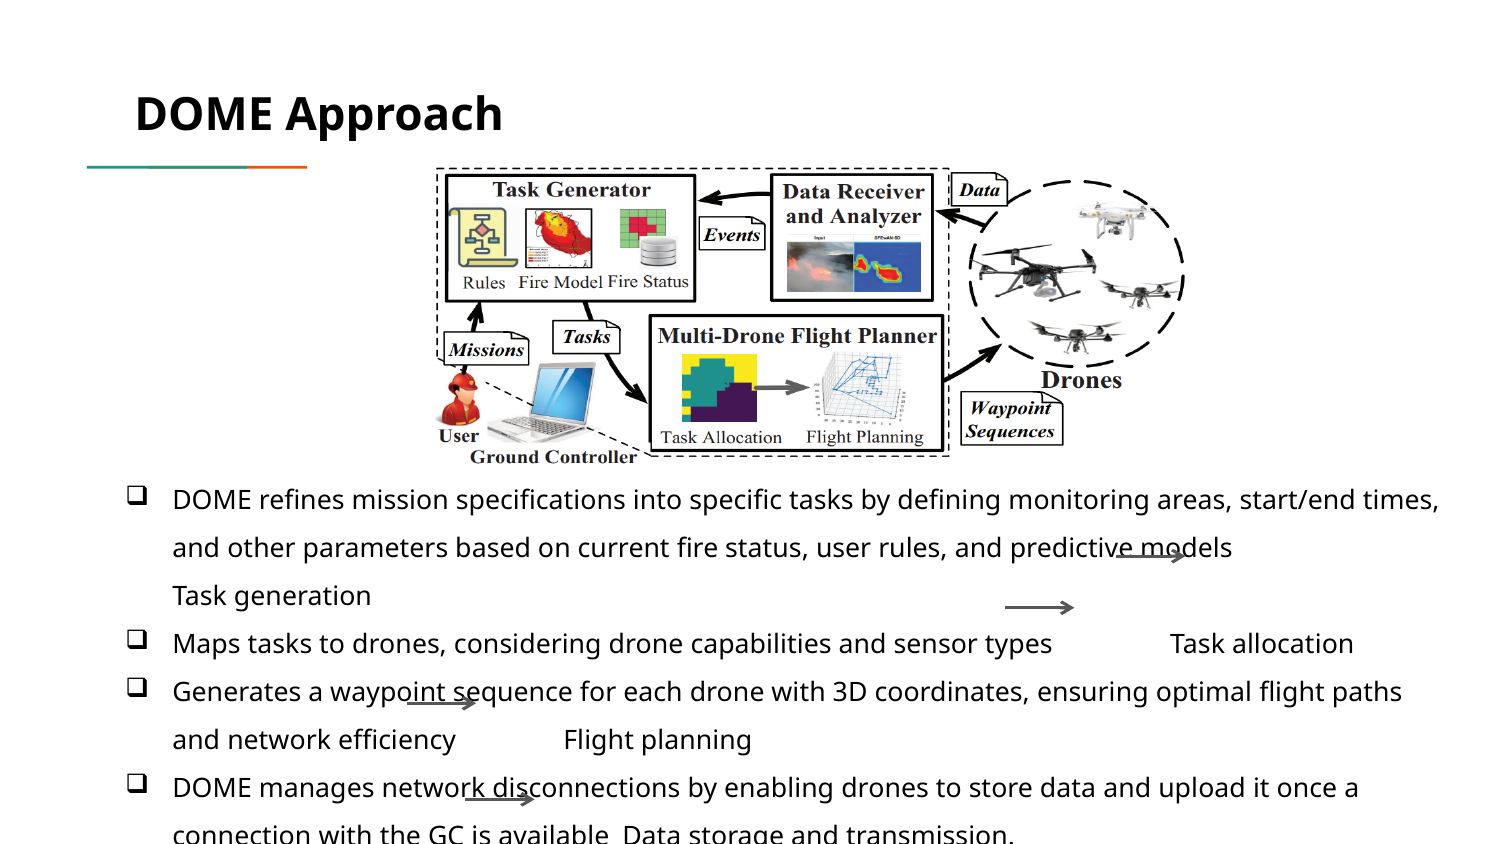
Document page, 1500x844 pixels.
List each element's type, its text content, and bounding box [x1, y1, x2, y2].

text_box DOME Approach [119, 61, 1381, 150]
picture [429, 158, 1186, 469]
list DOME refines mission specifications into specific tasks by defining monitoring areas, start/end times, and other parameters based on current fire status, user rules, and predictive models Task generation Maps tasks to drones, considering drone capabilities and sensor types Task allocation Generates a waypoint sequence for each drone with 3D coordinates, ensuring optimal flight paths and network efficiency Flight planning DOME manages network disconnections by enabling drones to store data and upload it once a connection with the GC is available Data storage and transmission. [88, 180, 1469, 830]
